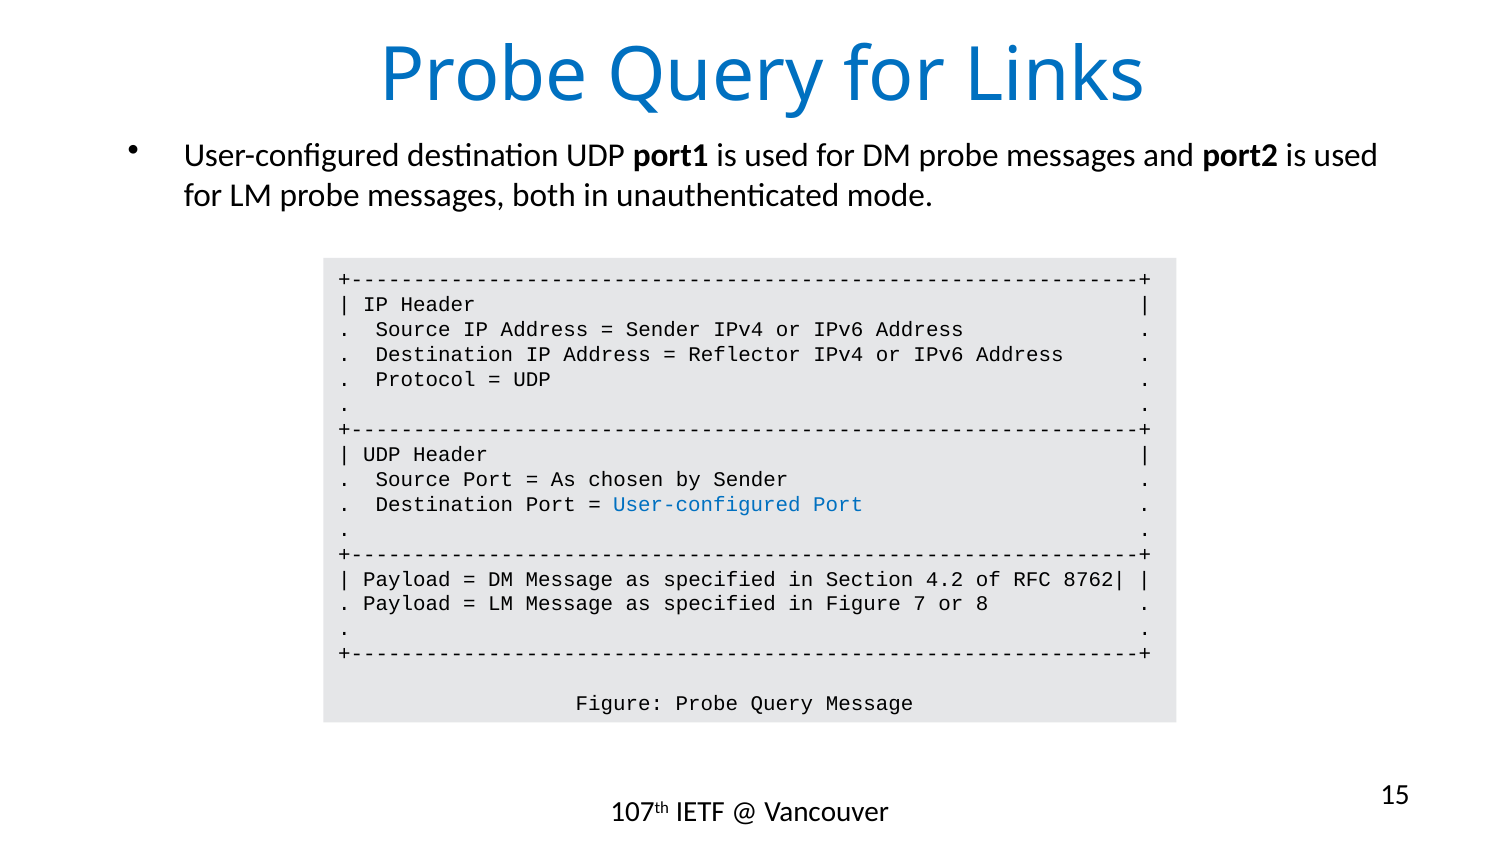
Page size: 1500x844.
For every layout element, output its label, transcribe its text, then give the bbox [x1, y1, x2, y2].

slide_number 15 [1074, 768, 1426, 828]
text_box +---------------------------------------------------------------+ | IP Header | . Source IP Address = Sender IPv4 or IPv6 Address . . Destination IP Address = Reflector IPv4 or IPv6 Address . . Protocol = UDP . . . +---------------------------------------------------------------+ | UDP Header | . Source Port = As chosen by Sender . . Destination Port = User-configured Port . . . +---------------------------------------------------------------+ | Payload = DM Message as specified in Section 4.2 of RFC 8762| | . Payload = LM Message as specified in Figure 7 or 8 . . . +---------------------------------------------------------------+ Figure: Probe Query Message [323, 257, 1177, 723]
title Probe Query for Links [49, 0, 1476, 141]
footer 107th IETF @ Vancouver [512, 784, 988, 844]
list User-configured destination UDP port1 is used for DM probe messages and port2 is used for LM probe messages, both in unauthenticated mode. [112, 125, 1426, 235]
